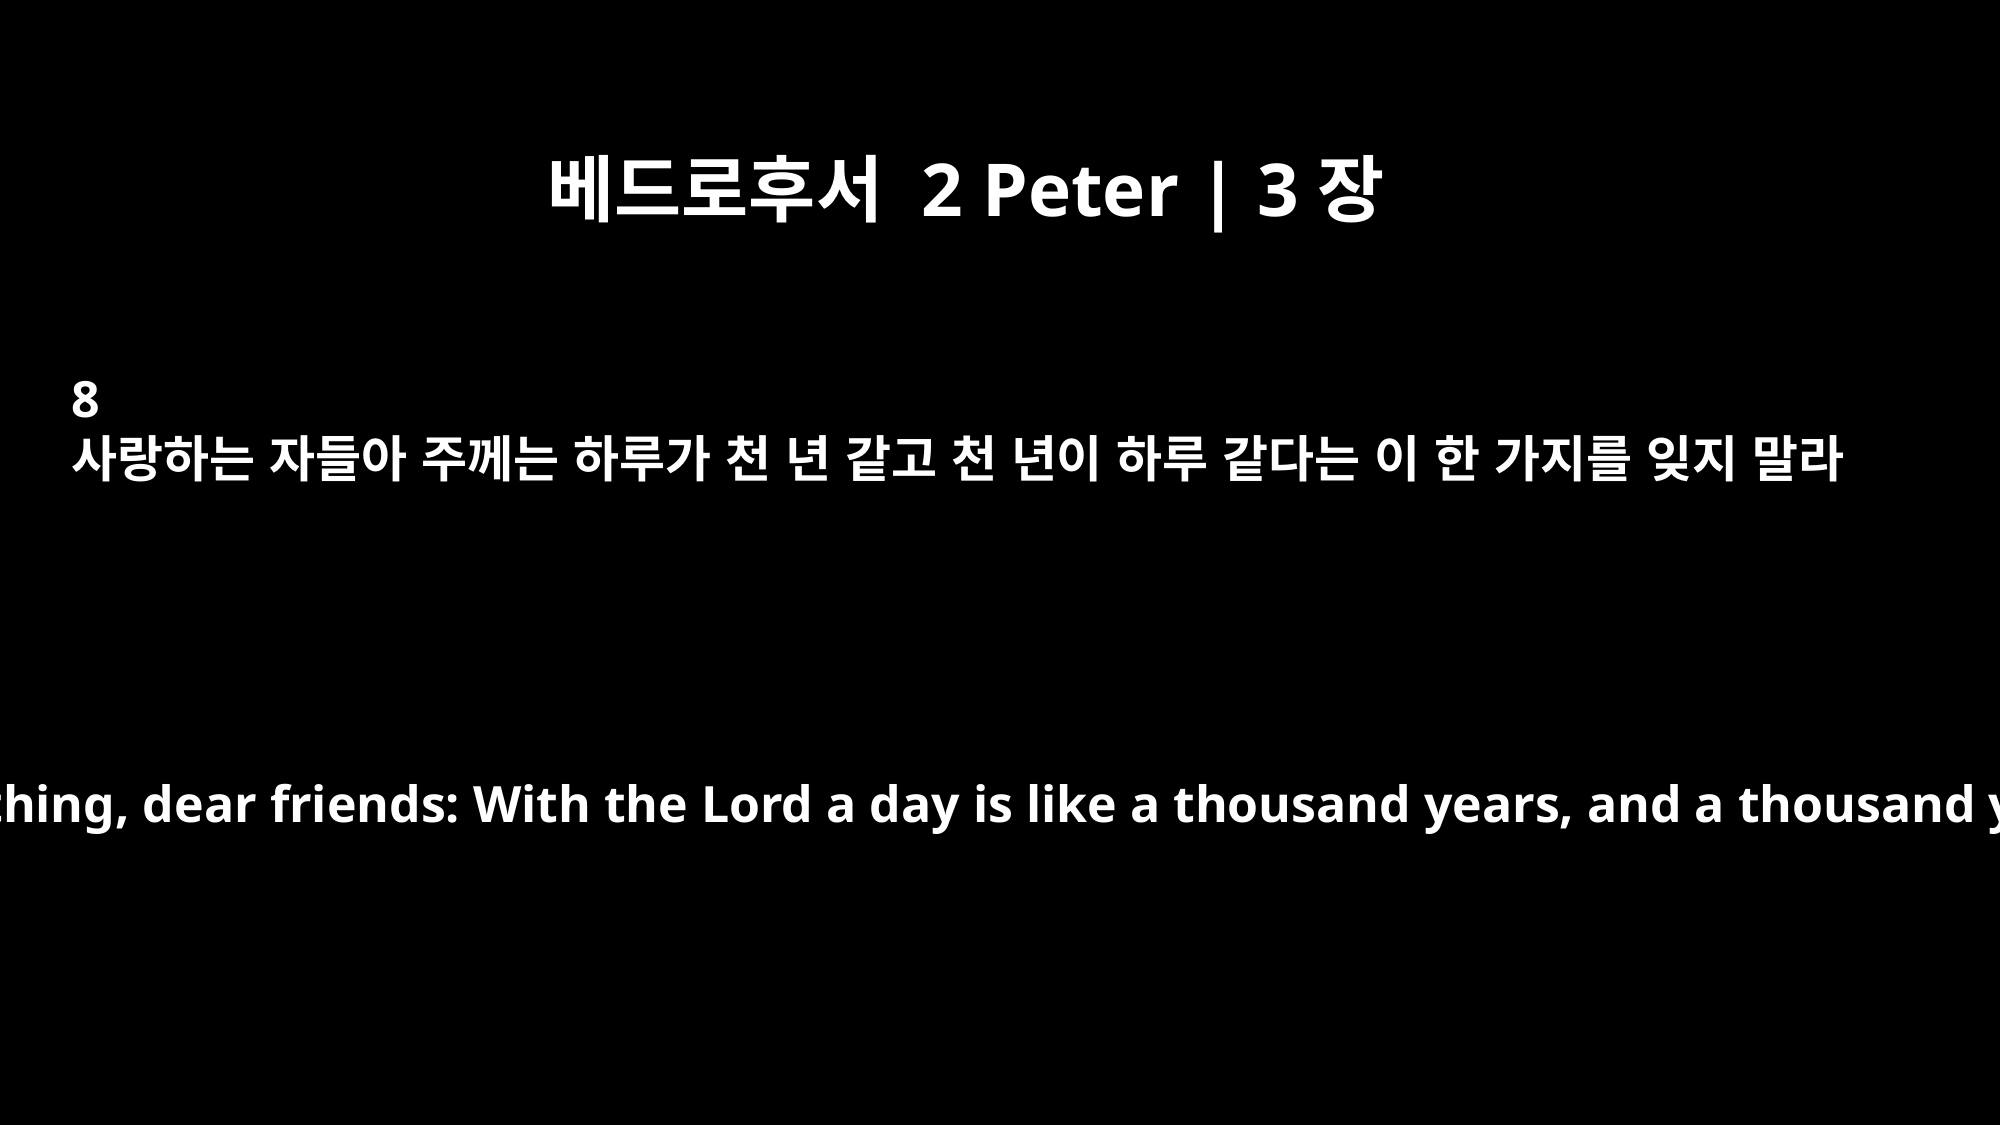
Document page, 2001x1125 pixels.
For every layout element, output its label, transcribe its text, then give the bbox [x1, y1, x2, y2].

text_box But do not forget this one thing, dear friends: With the Lord a day is like a thousand years, and a thousand years are like a day. [0, 764, 2000, 840]
text_box 베드로후서 2 Peter | 3장 [532, 136, 1400, 239]
text_box 8 사랑하는 자들아 주께는 하루가 천 년 같고 천 년이 하루 같다는 이 한 가지를 잊지 말라 [56, 359, 1861, 495]
